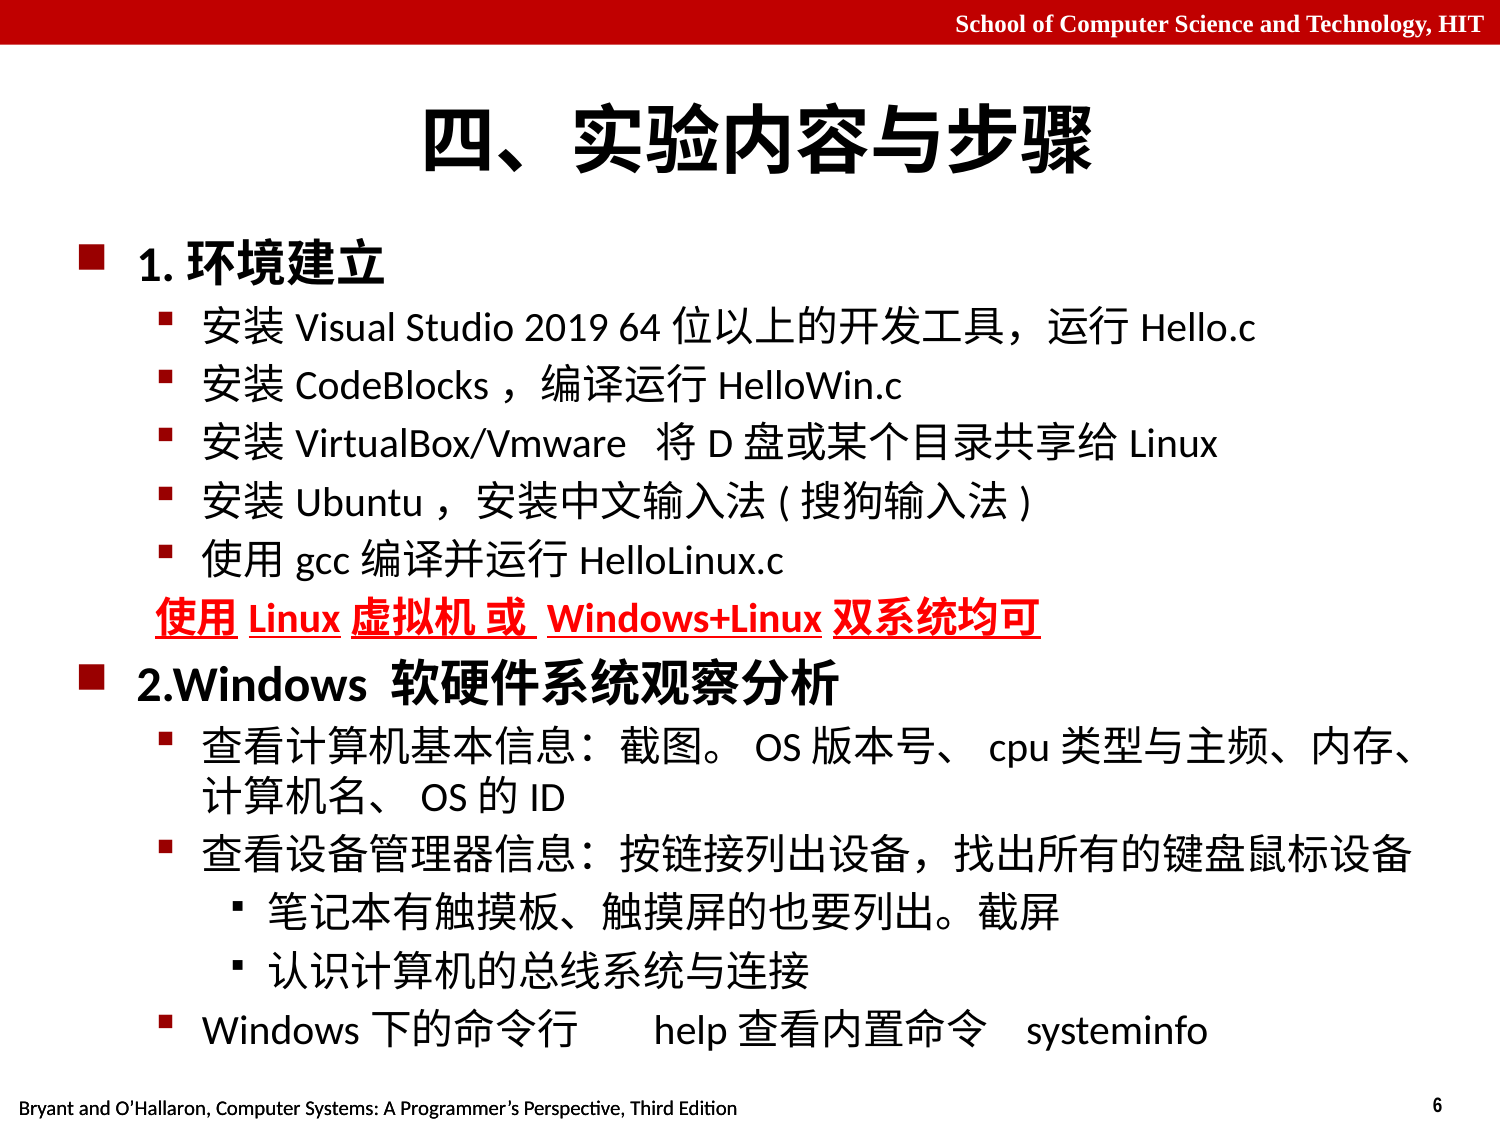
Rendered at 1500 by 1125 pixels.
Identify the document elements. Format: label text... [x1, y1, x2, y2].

list 1.环境建立 安装Visual Studio 2019 64位以上的开发工具，运行Hello.c 安装CodeBlocks，编译运行HelloWin.c 安装VirtualBox/Vmware 将D盘或某个目录共享给Linux 安装Ubuntu，安装中文输入法(搜狗输入法) 使用gcc编译并运行HelloLinux.c 使用Linux虚拟机 或 Windows+Linux双系统均可 2.Windows 软硬件系统观察分析 查看计算机基本信息：截图。OS版本号、cpu类型与主频、内存、计算机名、OS的ID 查看设备管理器信息：按链接列出设备，找出所有的键盘鼠标设备 笔记本有触摸板、触摸屏的也要列出。截屏 认识计算机的总线系统与连接 Windows下的命令行 help查看内置命令 systeminfo [64, 223, 1476, 1088]
title 四、实验内容与步骤 [37, 74, 1480, 201]
